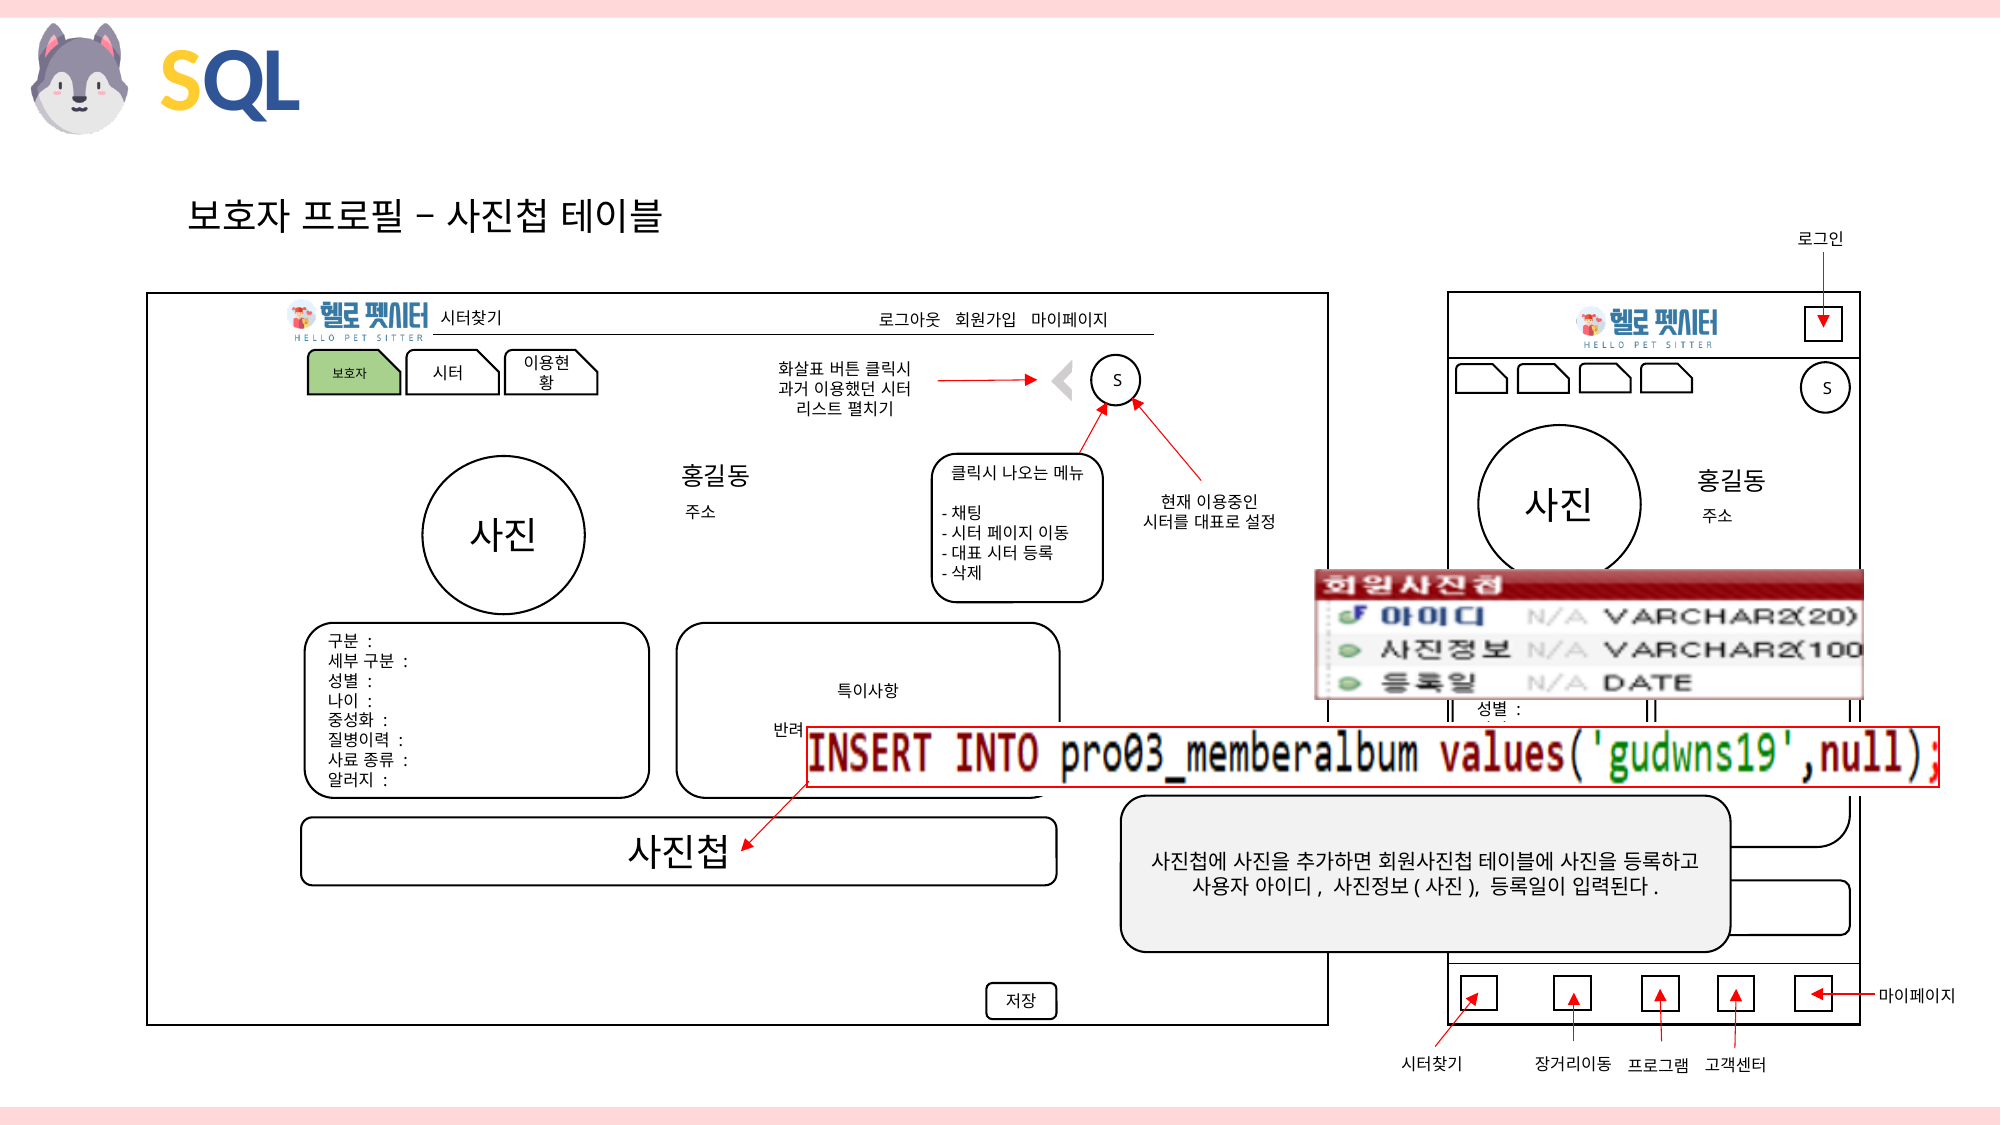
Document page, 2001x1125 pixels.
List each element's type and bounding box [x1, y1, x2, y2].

text_box [1447, 700, 1861, 722]
text_box [172, 186, 679, 246]
picture [280, 296, 435, 344]
text_box [0, 0, 2000, 136]
picture [805, 722, 1955, 796]
text_box [1446, 221, 1881, 569]
picture [20, 19, 139, 138]
text_box [0, 1106, 2000, 1125]
text_box [146, 292, 1980, 1083]
picture [1314, 569, 1864, 700]
picture [1569, 303, 1725, 351]
